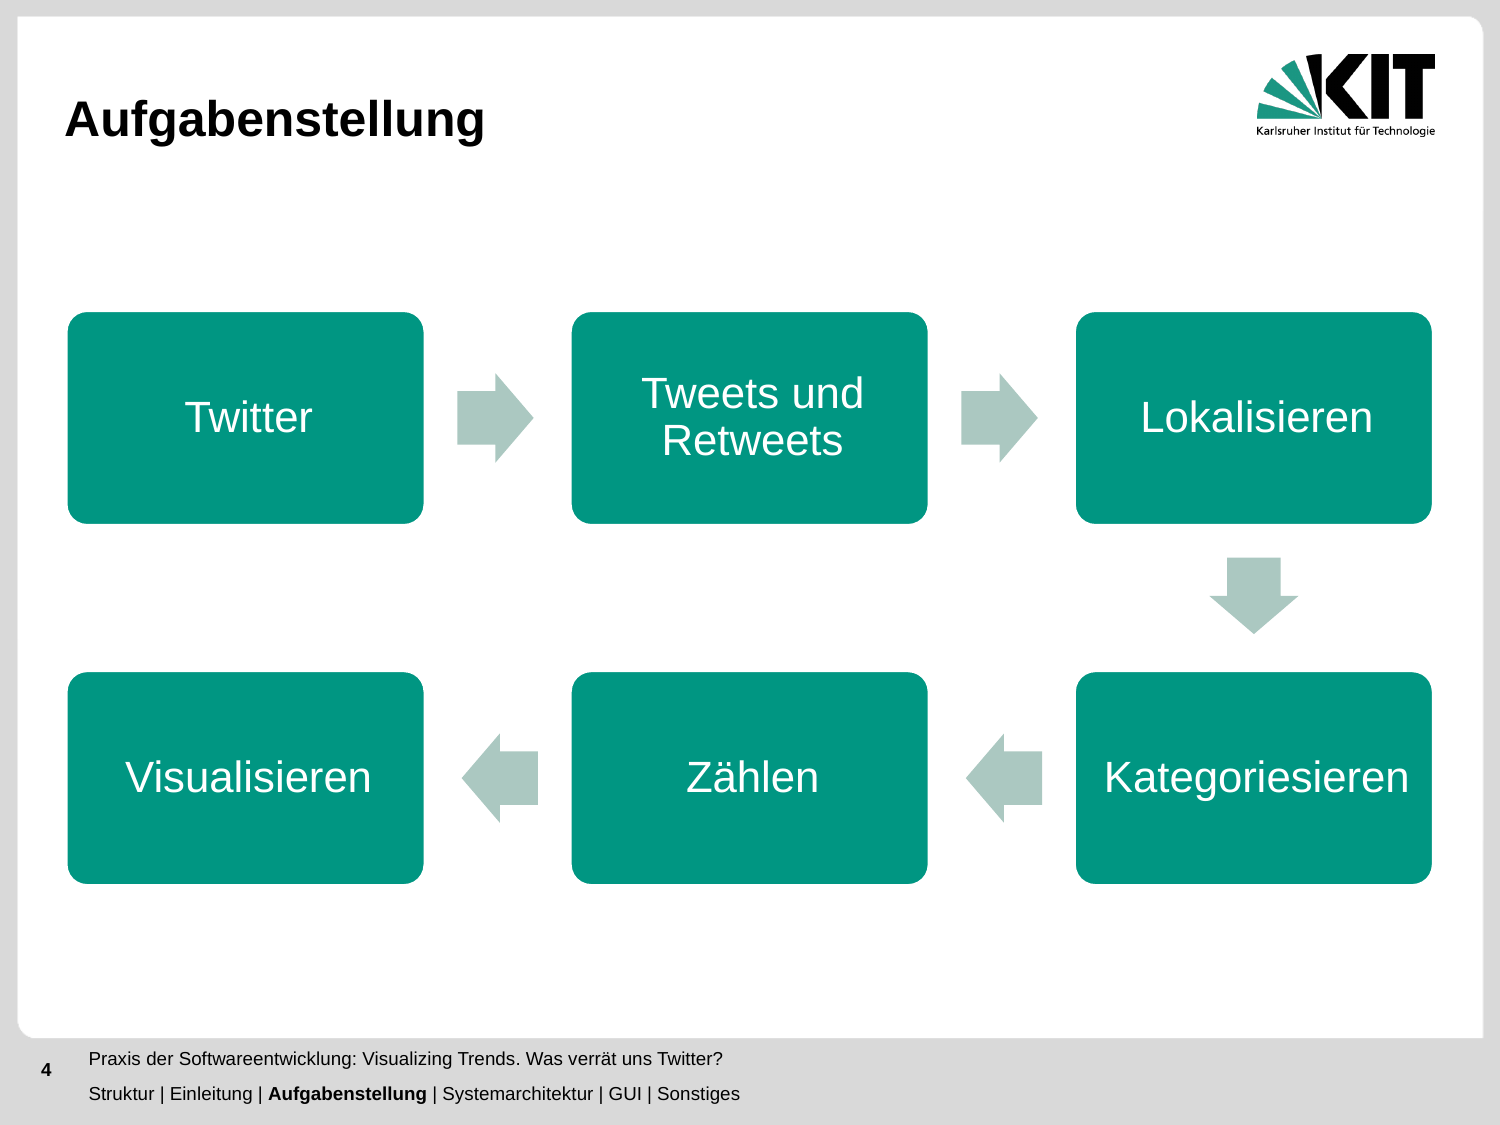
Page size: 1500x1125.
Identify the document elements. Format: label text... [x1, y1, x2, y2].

footer Praxis der Softwareentwicklung: Visualizing Trends. Was verrät uns Twitter? Struktur | Einleitung | Aufgabenstellung | Systemarchitektur | GUI | Sonstiges [88, 1046, 1483, 1117]
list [64, 196, 1436, 1000]
title Aufgabenstellung [63, 54, 1199, 148]
picture [0, 0, 1500, 1125]
